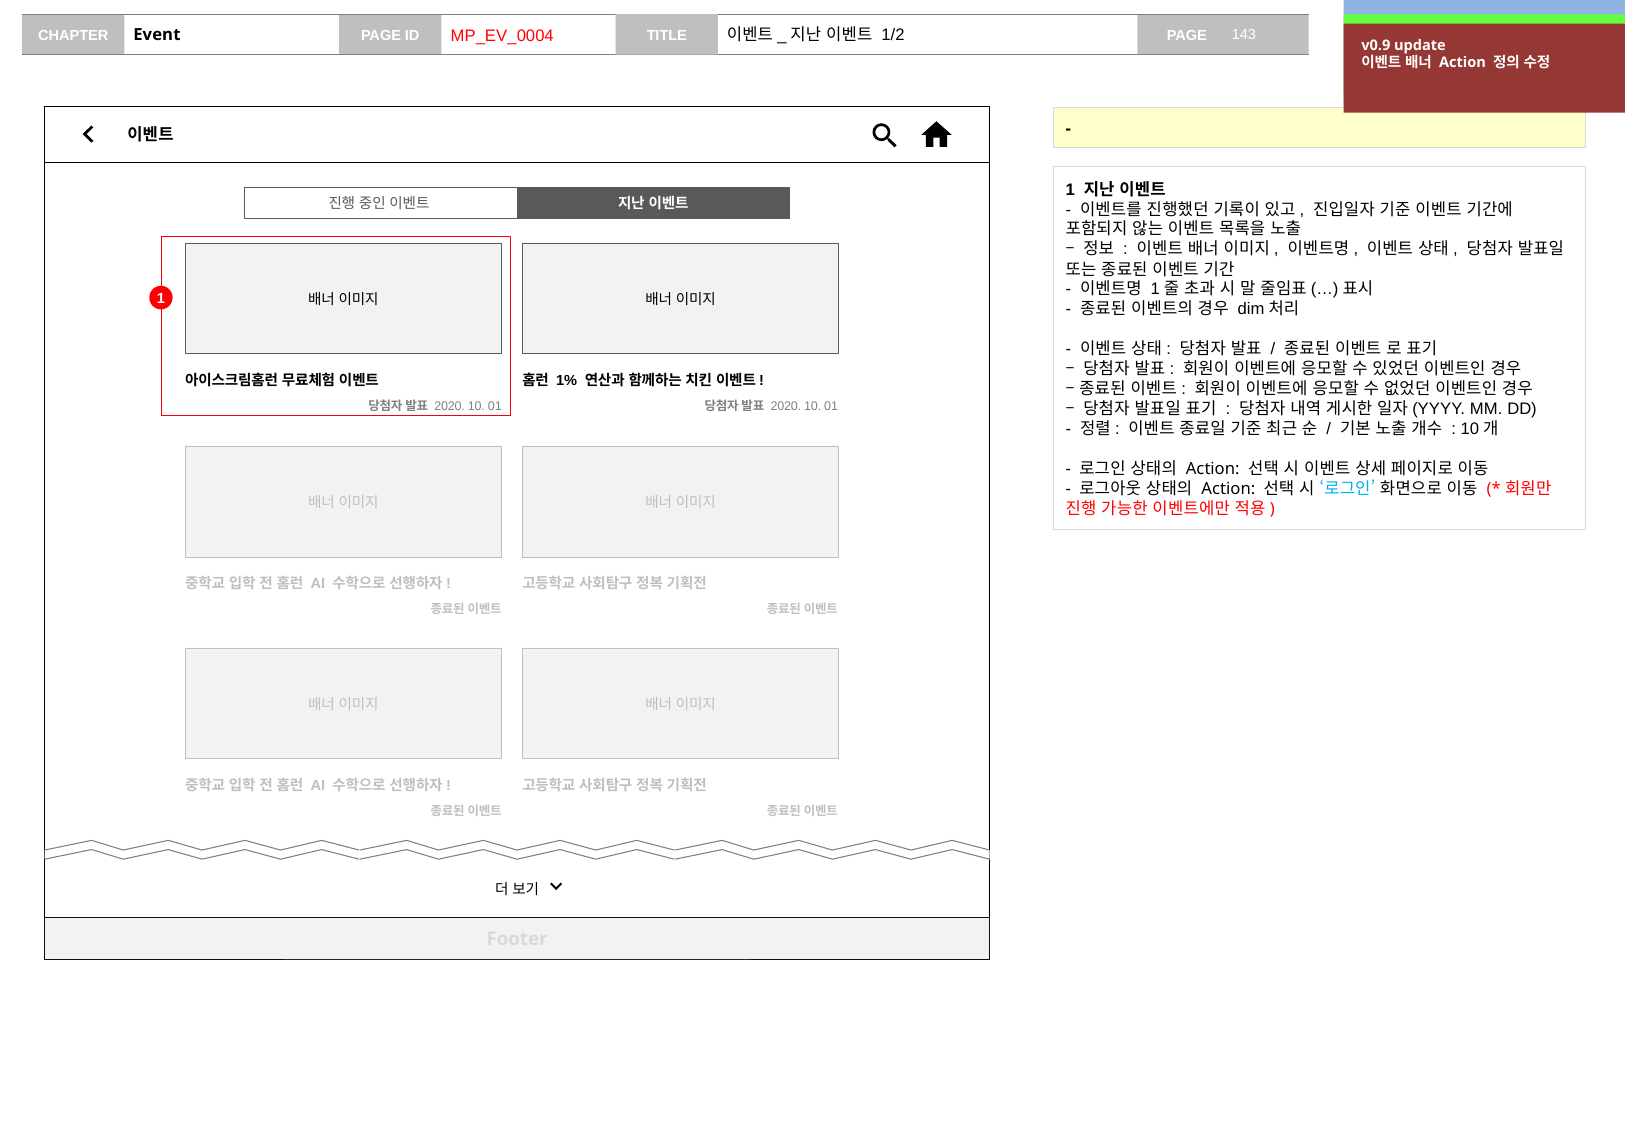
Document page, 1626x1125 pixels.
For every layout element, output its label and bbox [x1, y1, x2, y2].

title [124, 16, 340, 53]
list [441, 16, 616, 53]
text_box [1053, 166, 1586, 530]
text_box [1053, 0, 1625, 148]
list [717, 16, 1138, 53]
text_box [43, 104, 992, 961]
